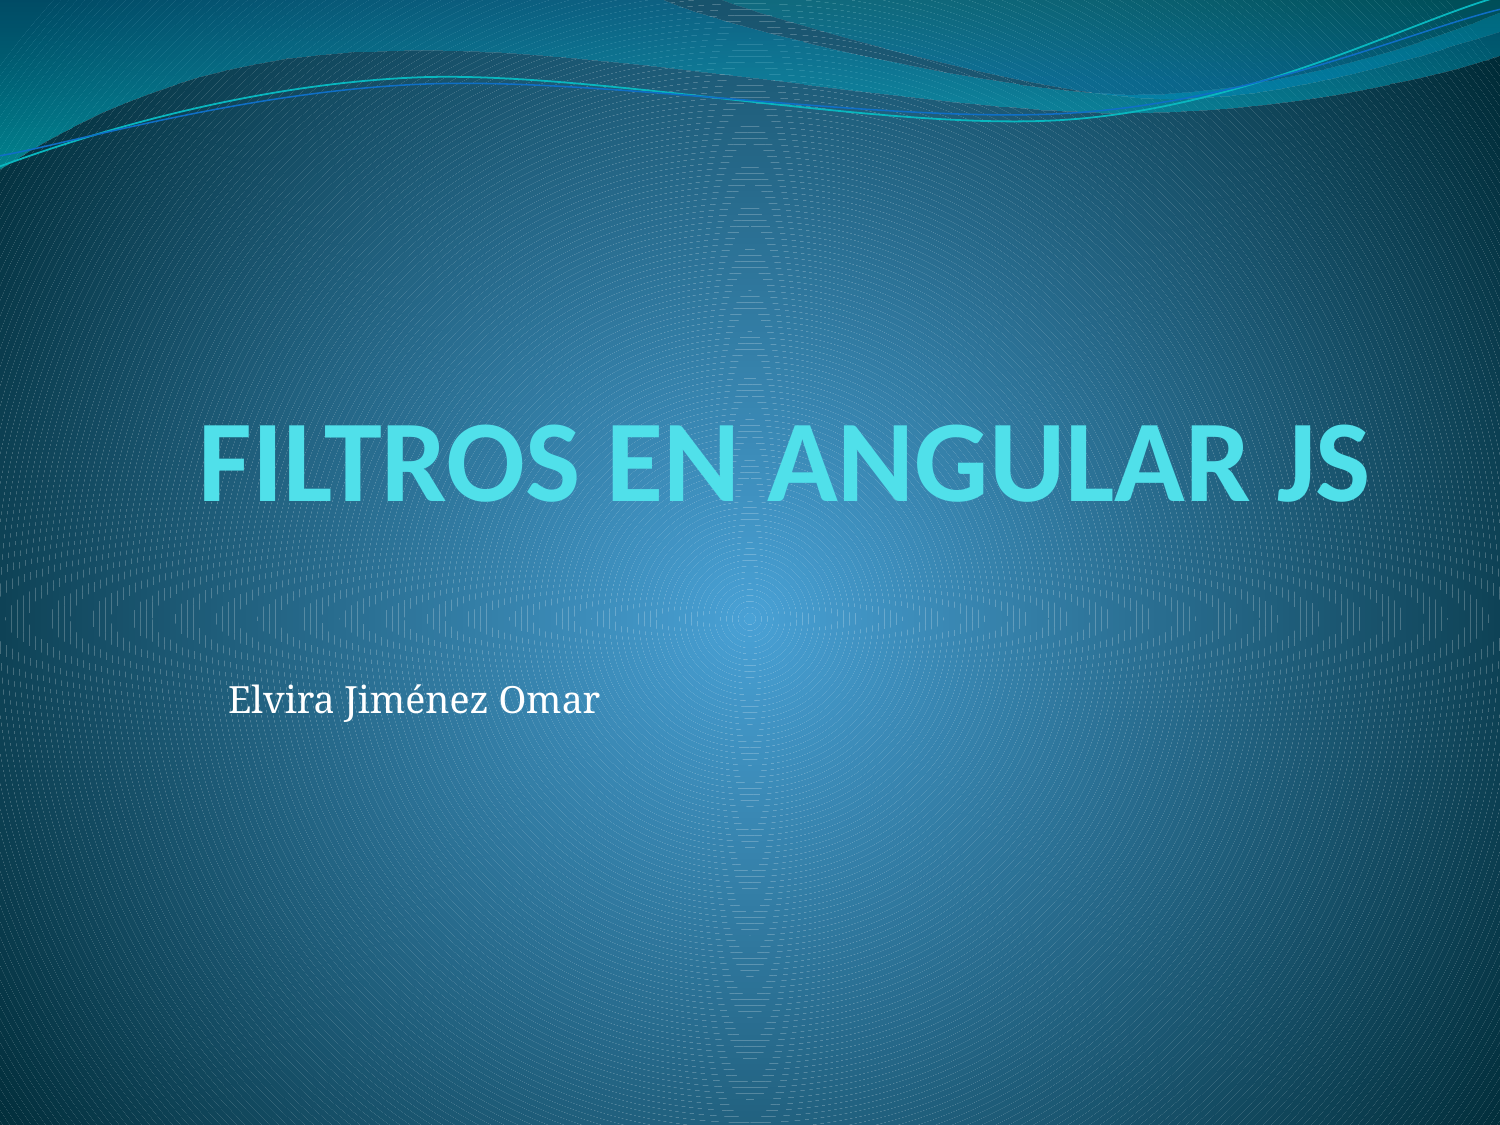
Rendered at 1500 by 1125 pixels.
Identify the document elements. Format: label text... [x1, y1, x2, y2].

text_box Elvira Jiménez Omar [213, 668, 616, 729]
title FILTROS EN ANGULAR JS [87, 224, 1376, 525]
